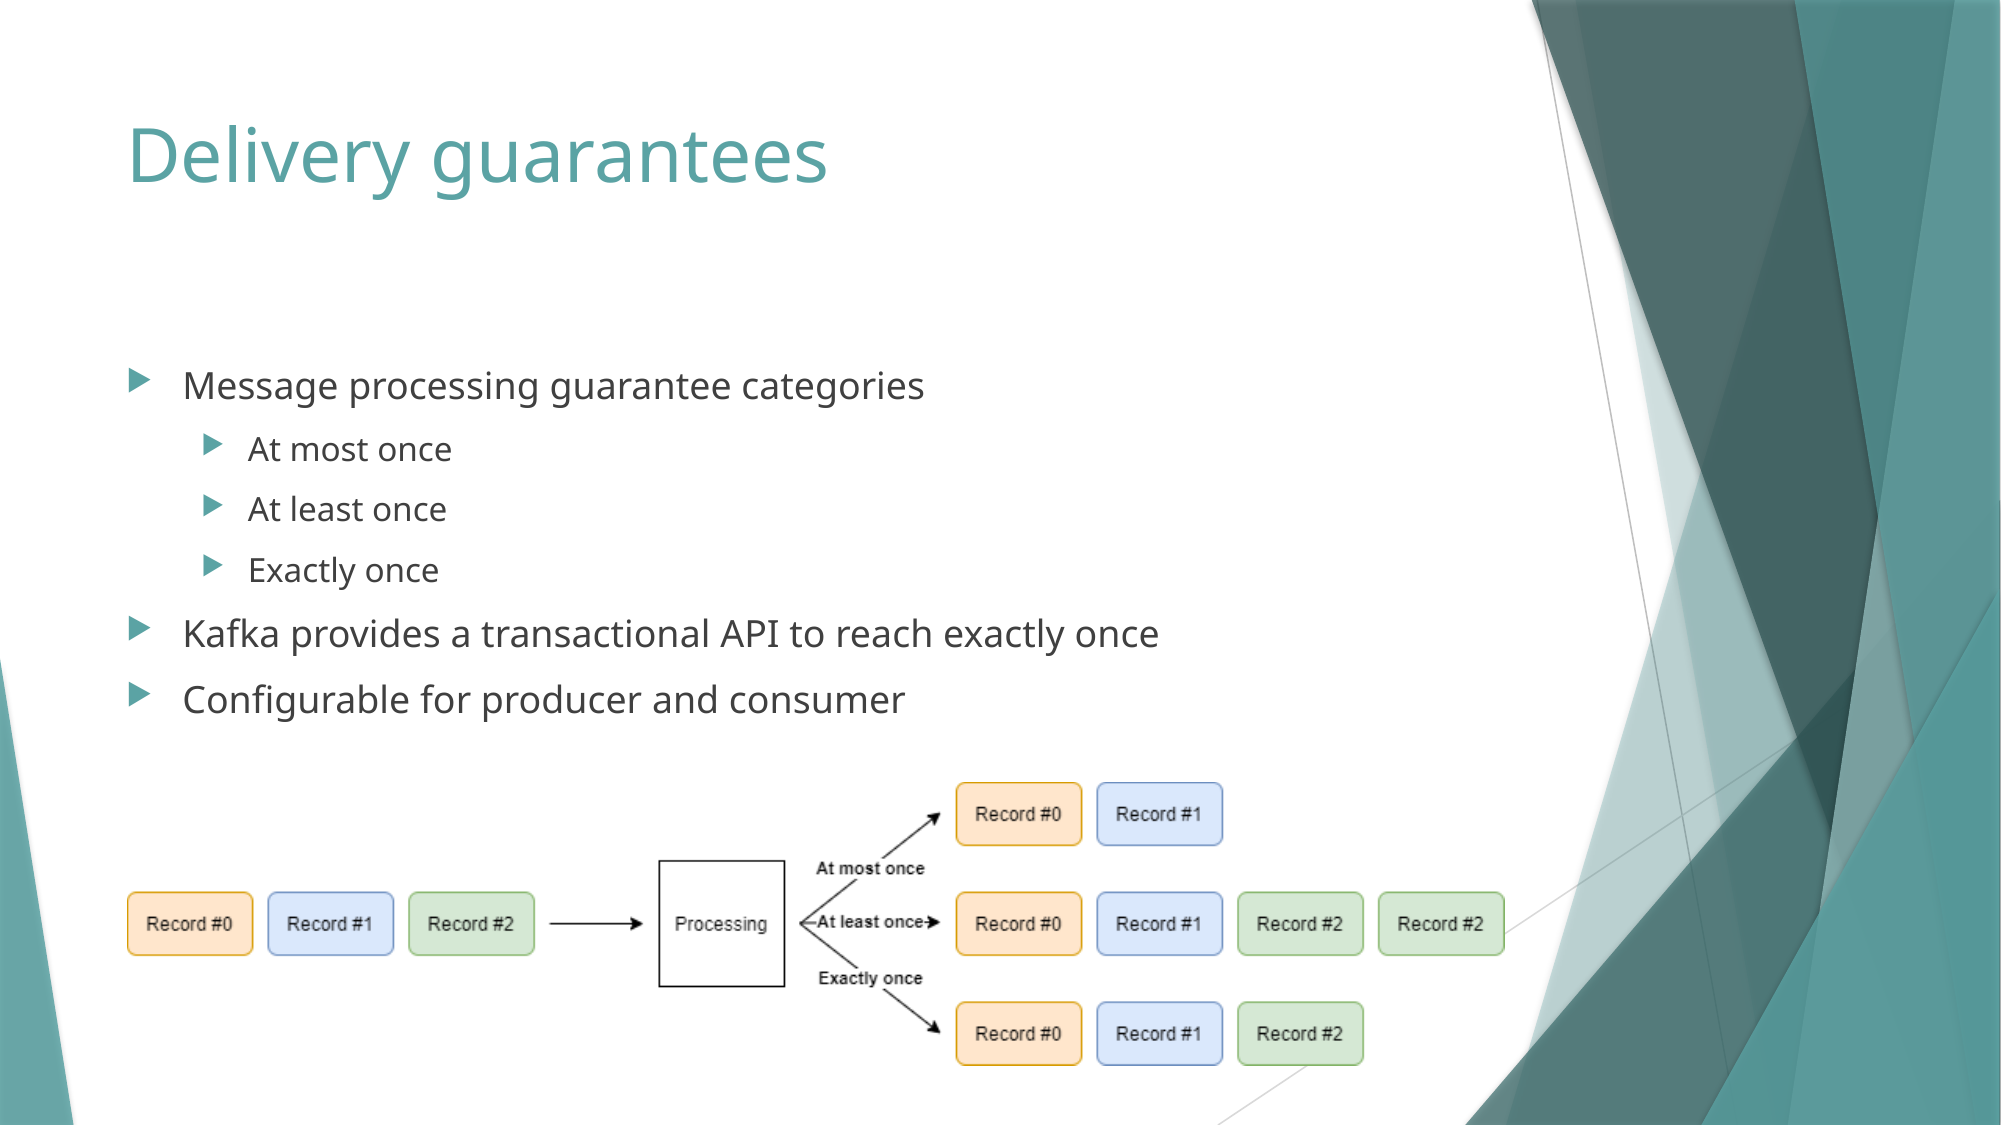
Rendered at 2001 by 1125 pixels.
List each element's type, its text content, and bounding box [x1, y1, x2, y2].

picture [127, 782, 1505, 1066]
title Delivery guarantees [111, 99, 1522, 317]
list Message processing guarantee categories At most once At least once Exactly once Kafka provides a transactional API to reach exactly once Configurable for producer and consumer [111, 354, 1522, 992]
